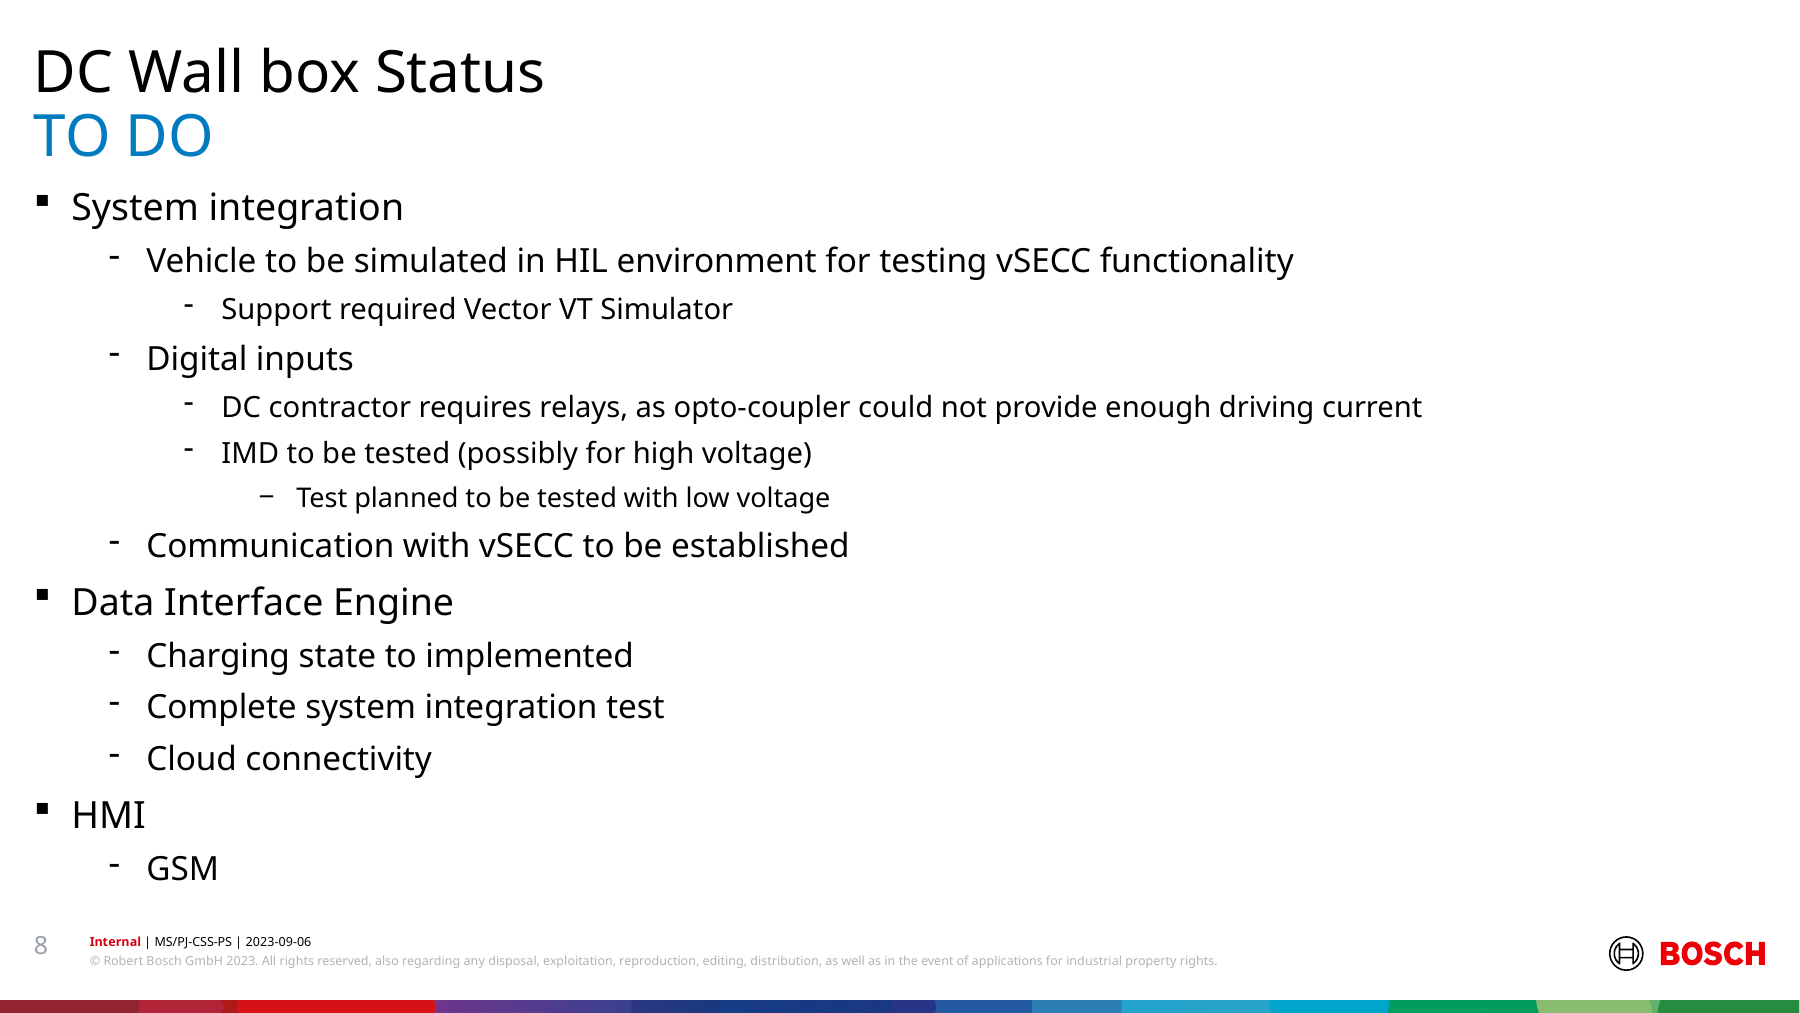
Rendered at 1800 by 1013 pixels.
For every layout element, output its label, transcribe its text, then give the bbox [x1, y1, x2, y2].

title TO DO [33, 107, 1766, 171]
list System integration Vehicle to be simulated in HIL environment for testing vSECC functionality Support required Vector VT Simulator Digital inputs DC contractor requires relays, as opto-coupler could not provide enough driving current IMD to be tested (possibly for high voltage) Test planned to be tested with low voltage Communication with vSECC to be established Data Interface Engine Charging state to implemented Complete system integration test Cloud connectivity HMI GSM [33, 179, 1766, 876]
picture [1388, 1000, 1800, 1013]
list DC Wall box Status [33, 42, 1766, 107]
picture [0, 1000, 1270, 1013]
slide_number 8 [33, 929, 81, 997]
